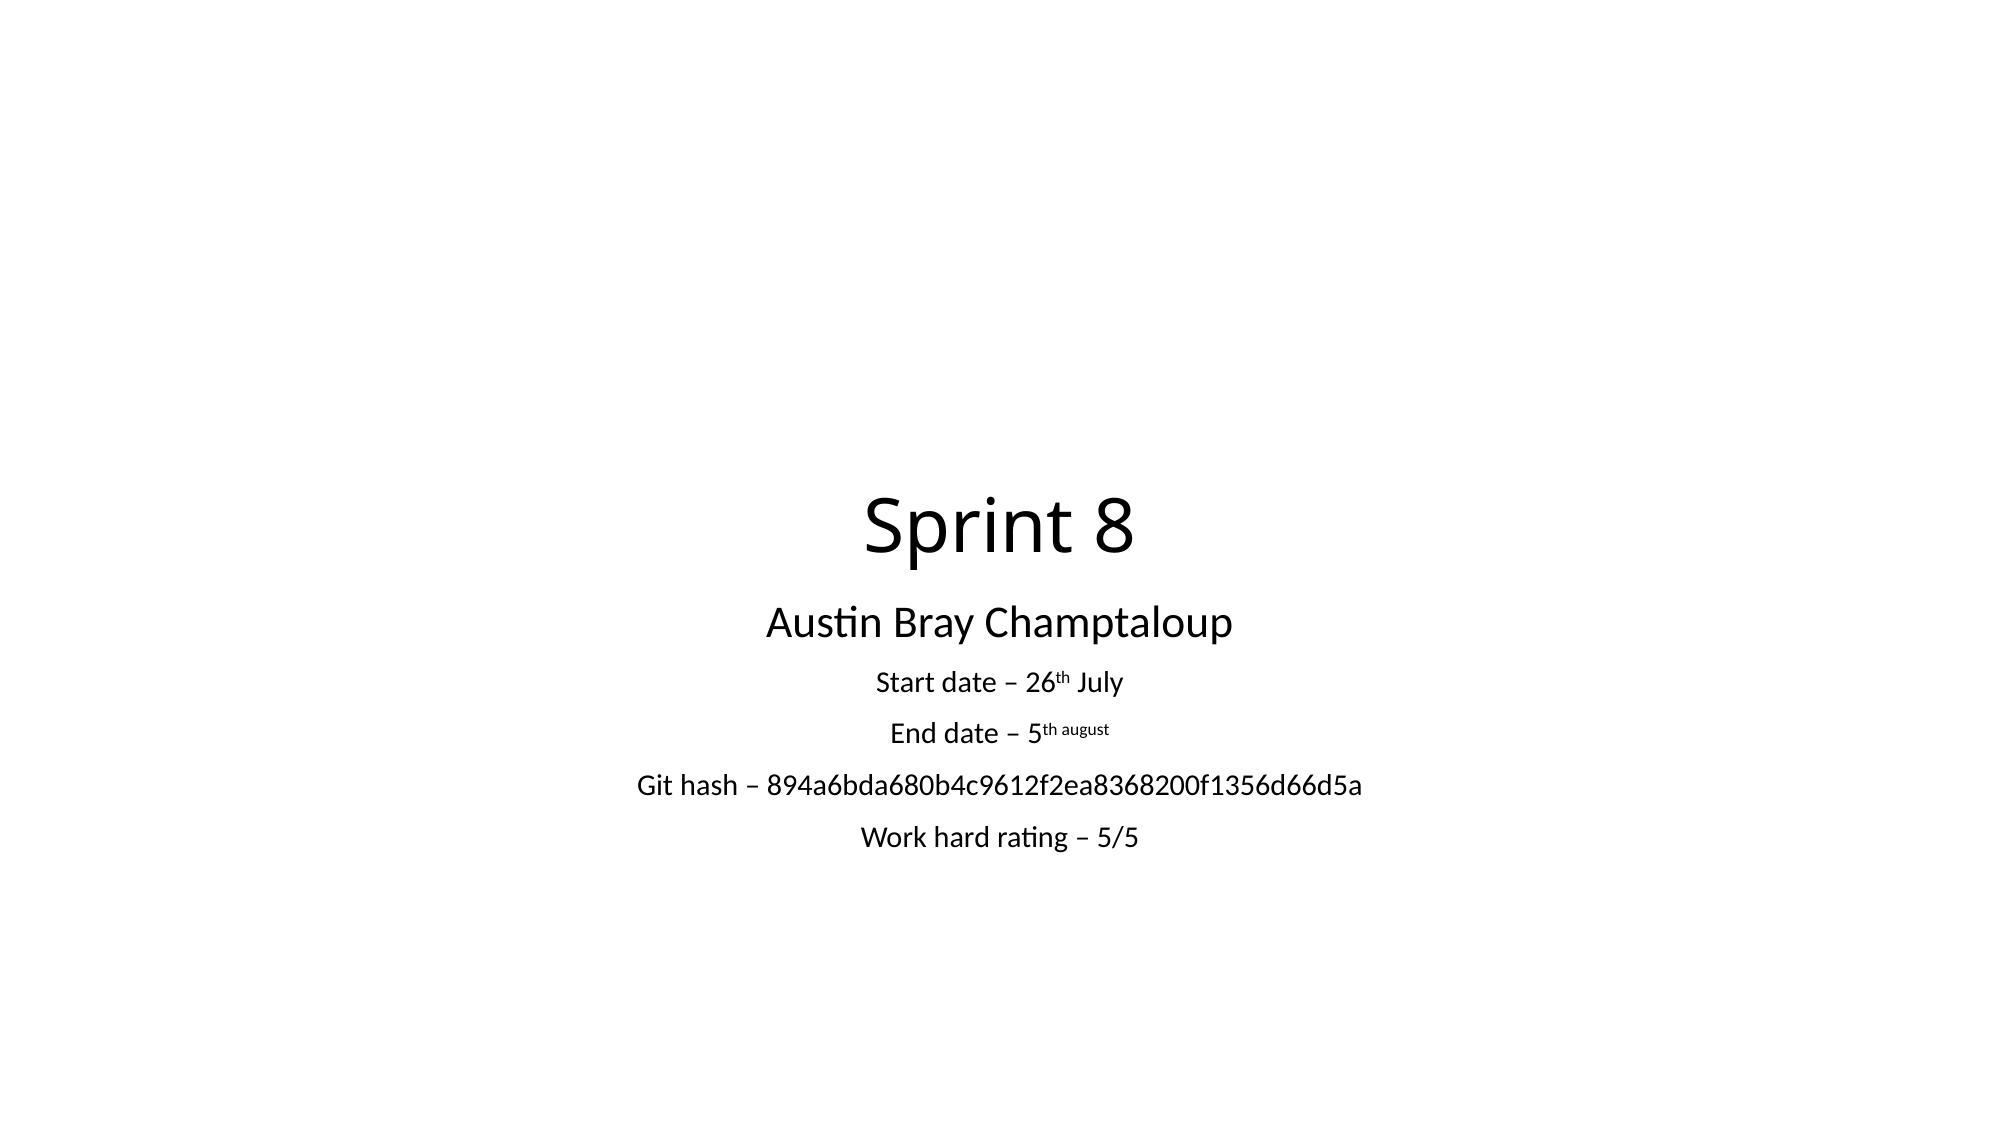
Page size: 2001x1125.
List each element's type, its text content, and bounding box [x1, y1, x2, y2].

title Sprint 8 [249, 184, 1750, 576]
subtitle Austin Bray Champtaloup Start date – 26th July End date – 5th august Git hash – 894a6bda680b4c9612f2ea8368200f1356d66d5a Work hard rating – 5/5 [249, 590, 1750, 863]
